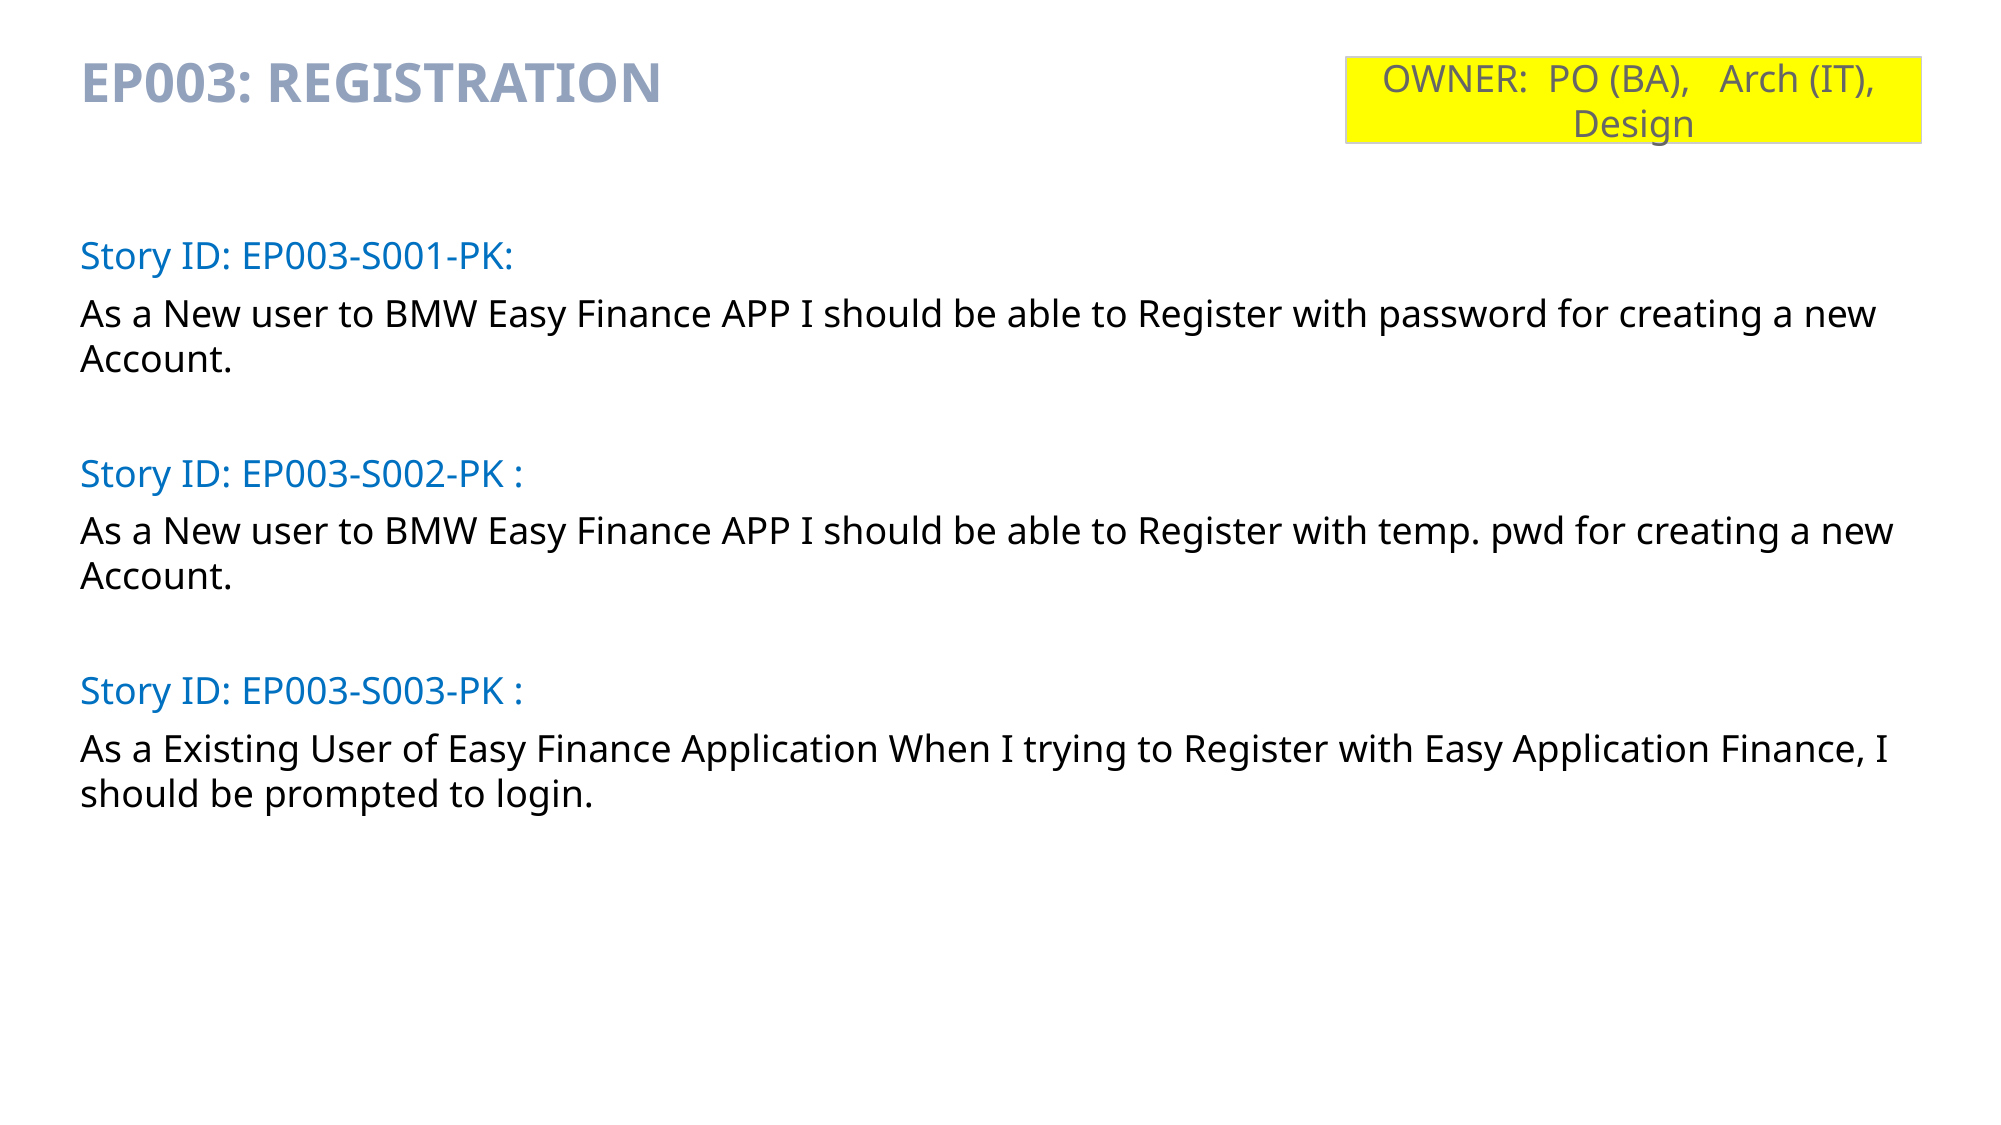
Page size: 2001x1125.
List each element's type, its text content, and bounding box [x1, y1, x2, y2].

text_box OWNER: PO (BA), Arch (IT), Design [1344, 55, 1924, 145]
title EP003: Registration [80, 56, 1922, 172]
list Story ID: EP003-S001-PK: As a New user to BMW Easy Finance APP I should be able to Register with password for creating a new Account. Story ID: EP003-S002-PK : As a New user to BMW Easy Finance APP I should be able to Register with temp. pwd for creating a new Account. Story ID: EP003-S003-PK : As a Existing User of Easy Finance Application When I trying to Register with Easy Application Finance, I should be prompted to login. [80, 231, 1922, 1005]
